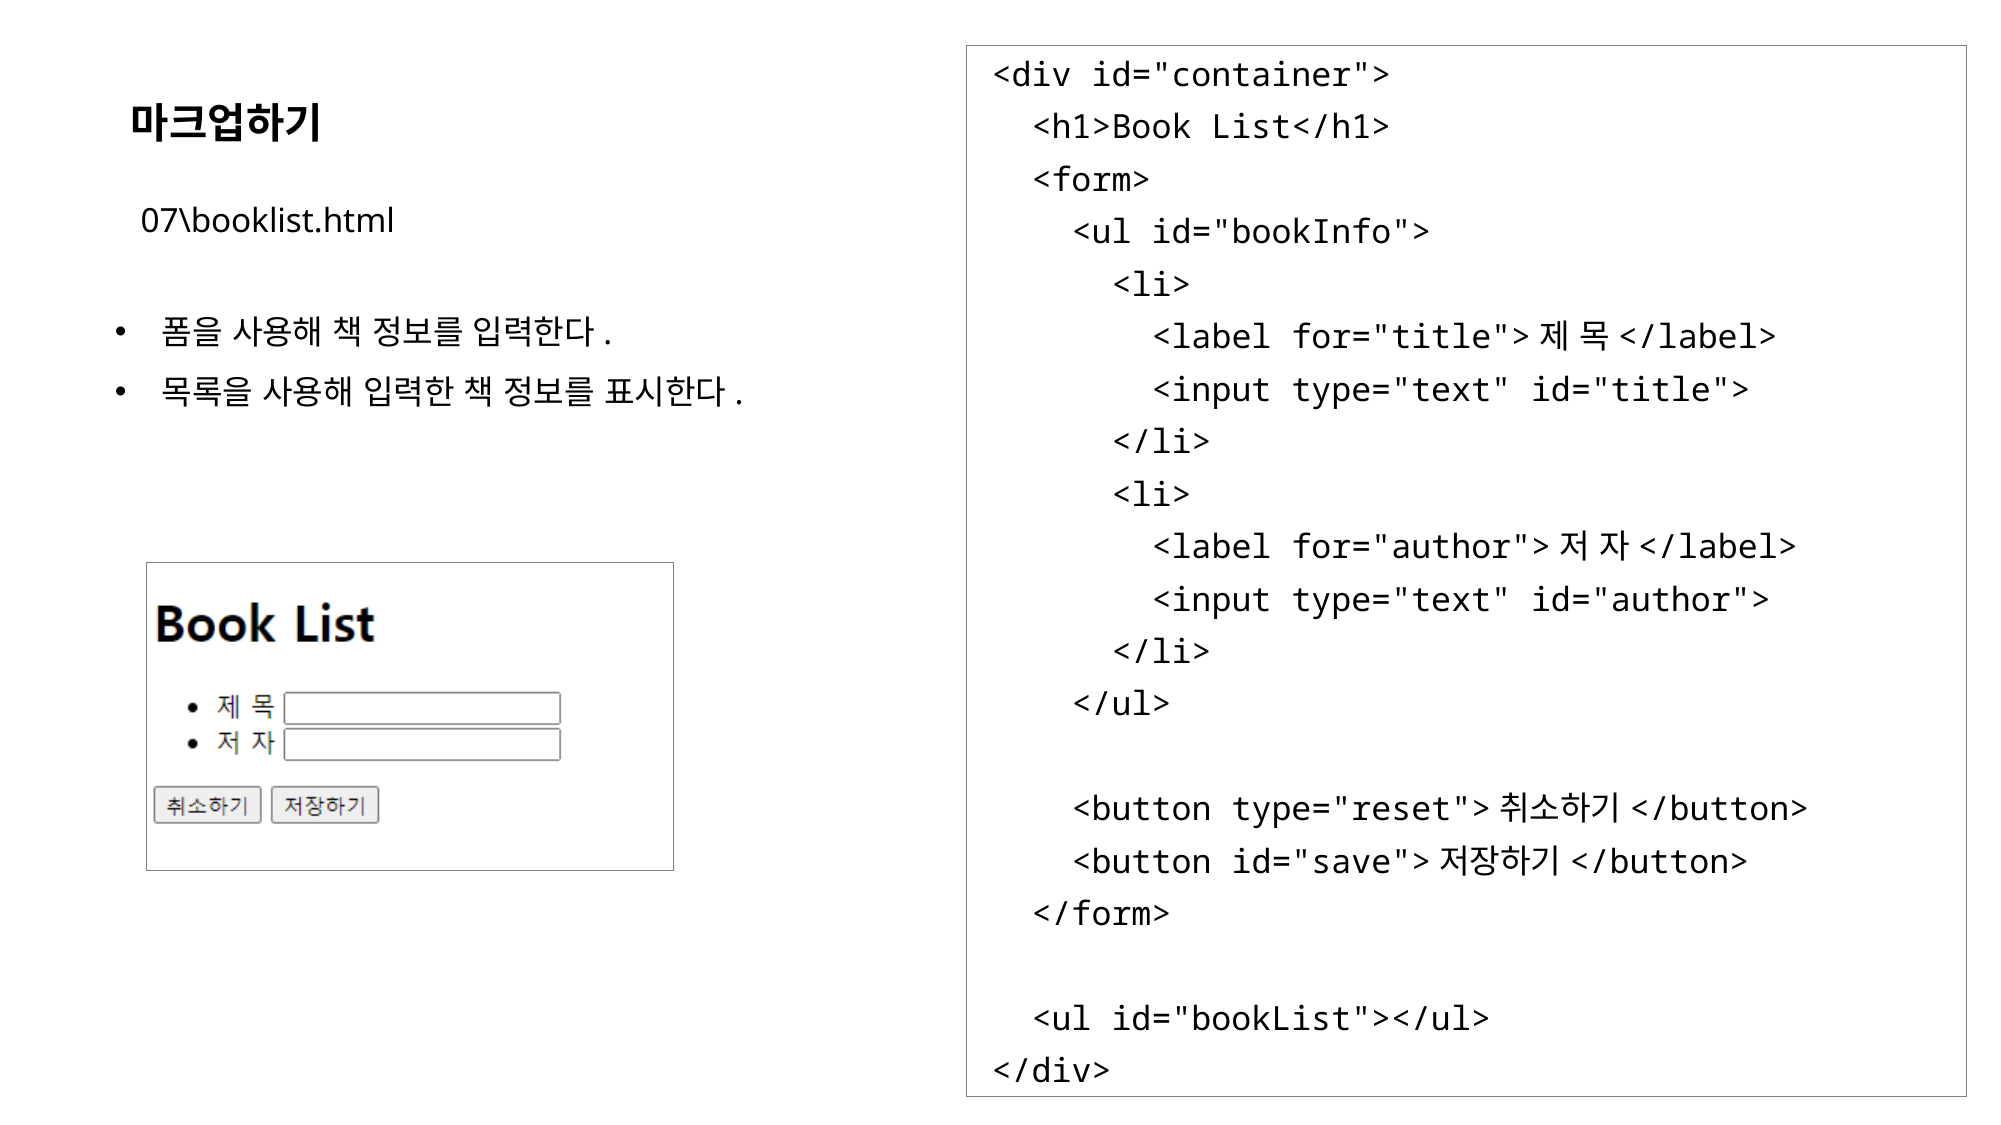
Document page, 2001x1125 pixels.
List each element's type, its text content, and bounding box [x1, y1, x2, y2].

text_box 07\booklist.html [125, 191, 880, 247]
text_box 폼을 사용해 책 정보를 입력한다. 목록을 사용해 입력한 책 정보를 표시한다. [100, 284, 951, 419]
picture [146, 562, 674, 871]
text_box <div id="container"> <h1>Book List</h1> <form> <ul id="bookInfo"> <li> <label for="title">제 목</label> <input type="text" id="title"> </li> <li> <label for="author">저 자</label> <input type="text" id="author"> </li> </ul> <button type="reset">취소하기</button> <button id="save">저장하기</button> </form> <ul id="bookList"></ul> </div> [966, 45, 1967, 1097]
text_box 마크업하기 [115, 89, 704, 155]
